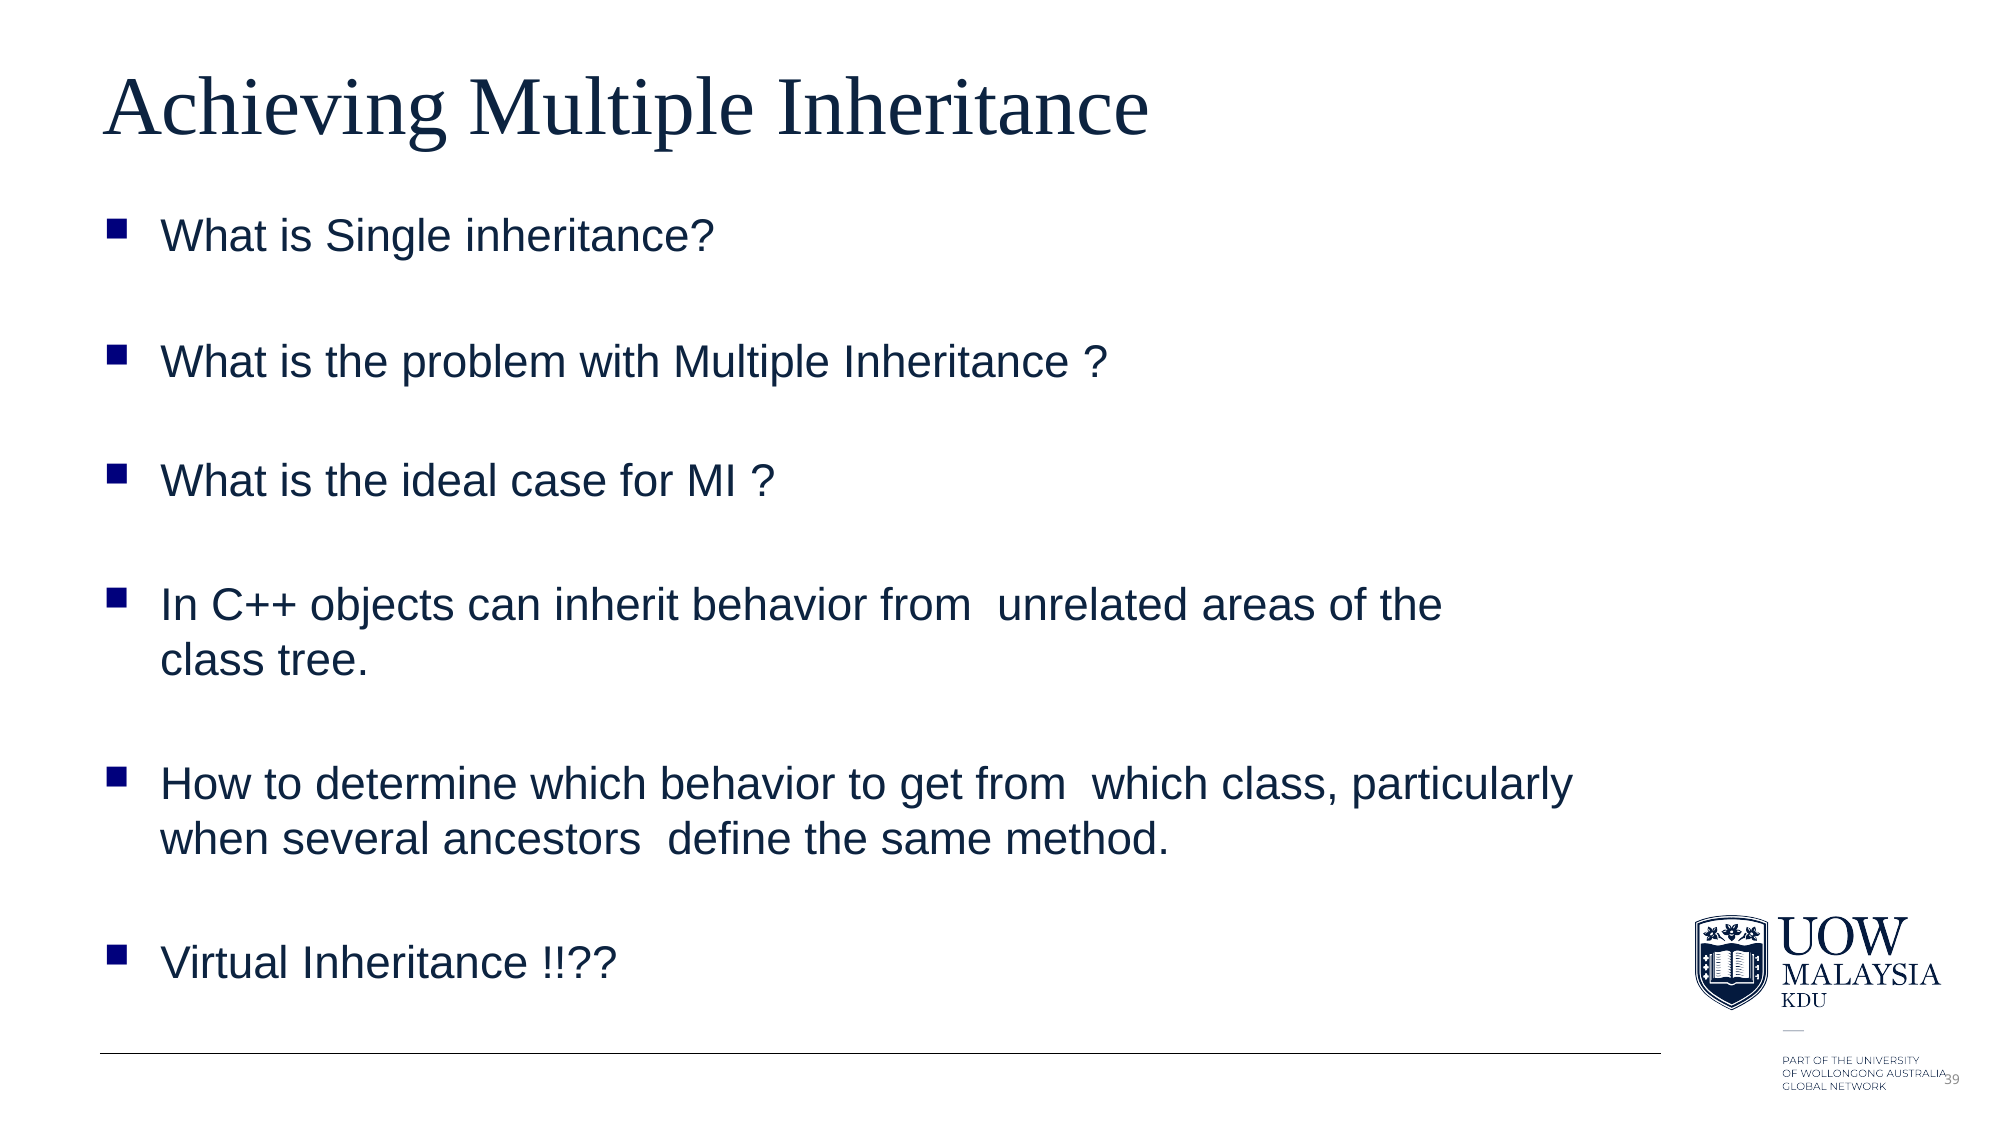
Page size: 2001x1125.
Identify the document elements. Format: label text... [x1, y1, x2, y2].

slide_number 39 [1938, 749, 2000, 1125]
picture [1695, 915, 1938, 1091]
title Achieving Multiple Inheritance [99, 5, 1661, 196]
list What is Single inheritance? What is the problem with Multiple Inheritance ? What is the ideal case for MI ? In C++ objects can inherit behavior from unrelated areas of the class tree. How to determine which behavior to get from which class, particularly when several ancestors define the same method. Virtual Inheritance !!?? [99, 205, 1693, 1031]
